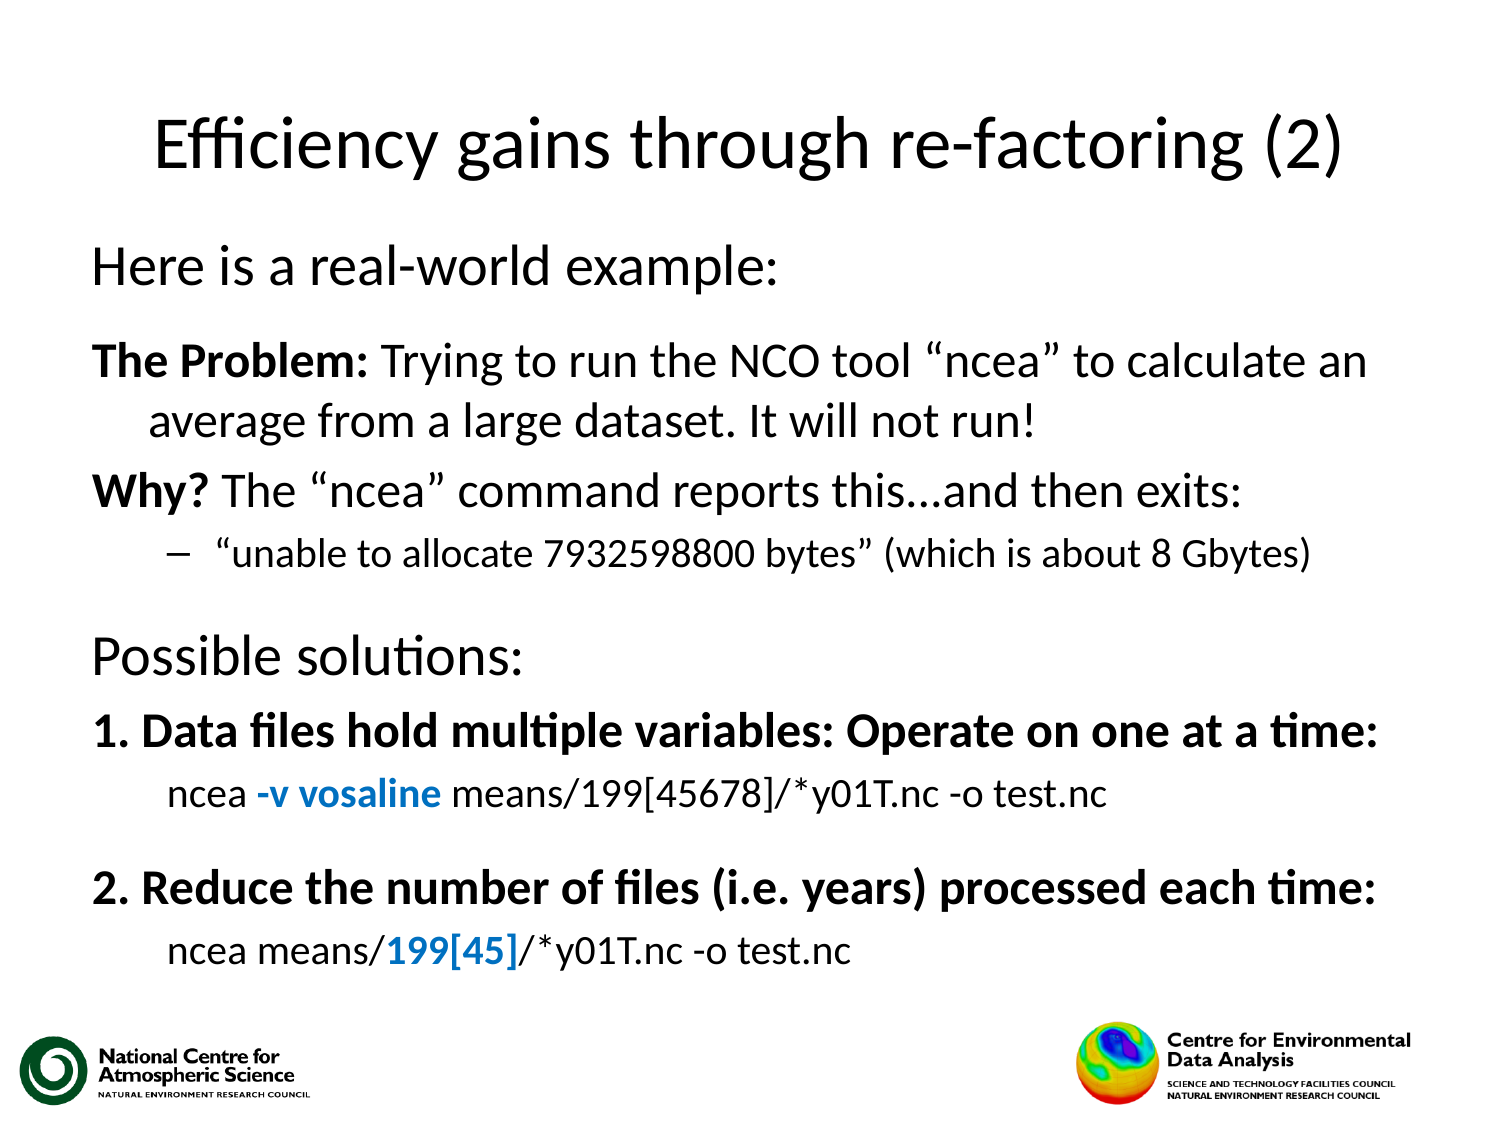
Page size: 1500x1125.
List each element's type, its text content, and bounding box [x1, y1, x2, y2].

picture [17, 1034, 313, 1106]
title Efficiency gains through re-factoring (2) [75, 45, 1425, 233]
list Here is a real-world example: The Problem: Trying to run the NCO tool “ncea” to calculate an average from a large dataset. It will not run! Why? The “ncea” command reports this...and then exits: “unable to allocate 7932598800 bytes” (which is about 8 Gbytes) Possible solutions: 1. Data files hold multiple variables: Operate on one at a time: ncea -v vosaline means/199[45678]/*y01T.nc -o test.nc 2. Reduce the number of files (i.e. years) processed each time: ncea means/199[45]/*y01T.nc -o test.nc [76, 220, 1427, 963]
picture [1068, 1015, 1424, 1110]
